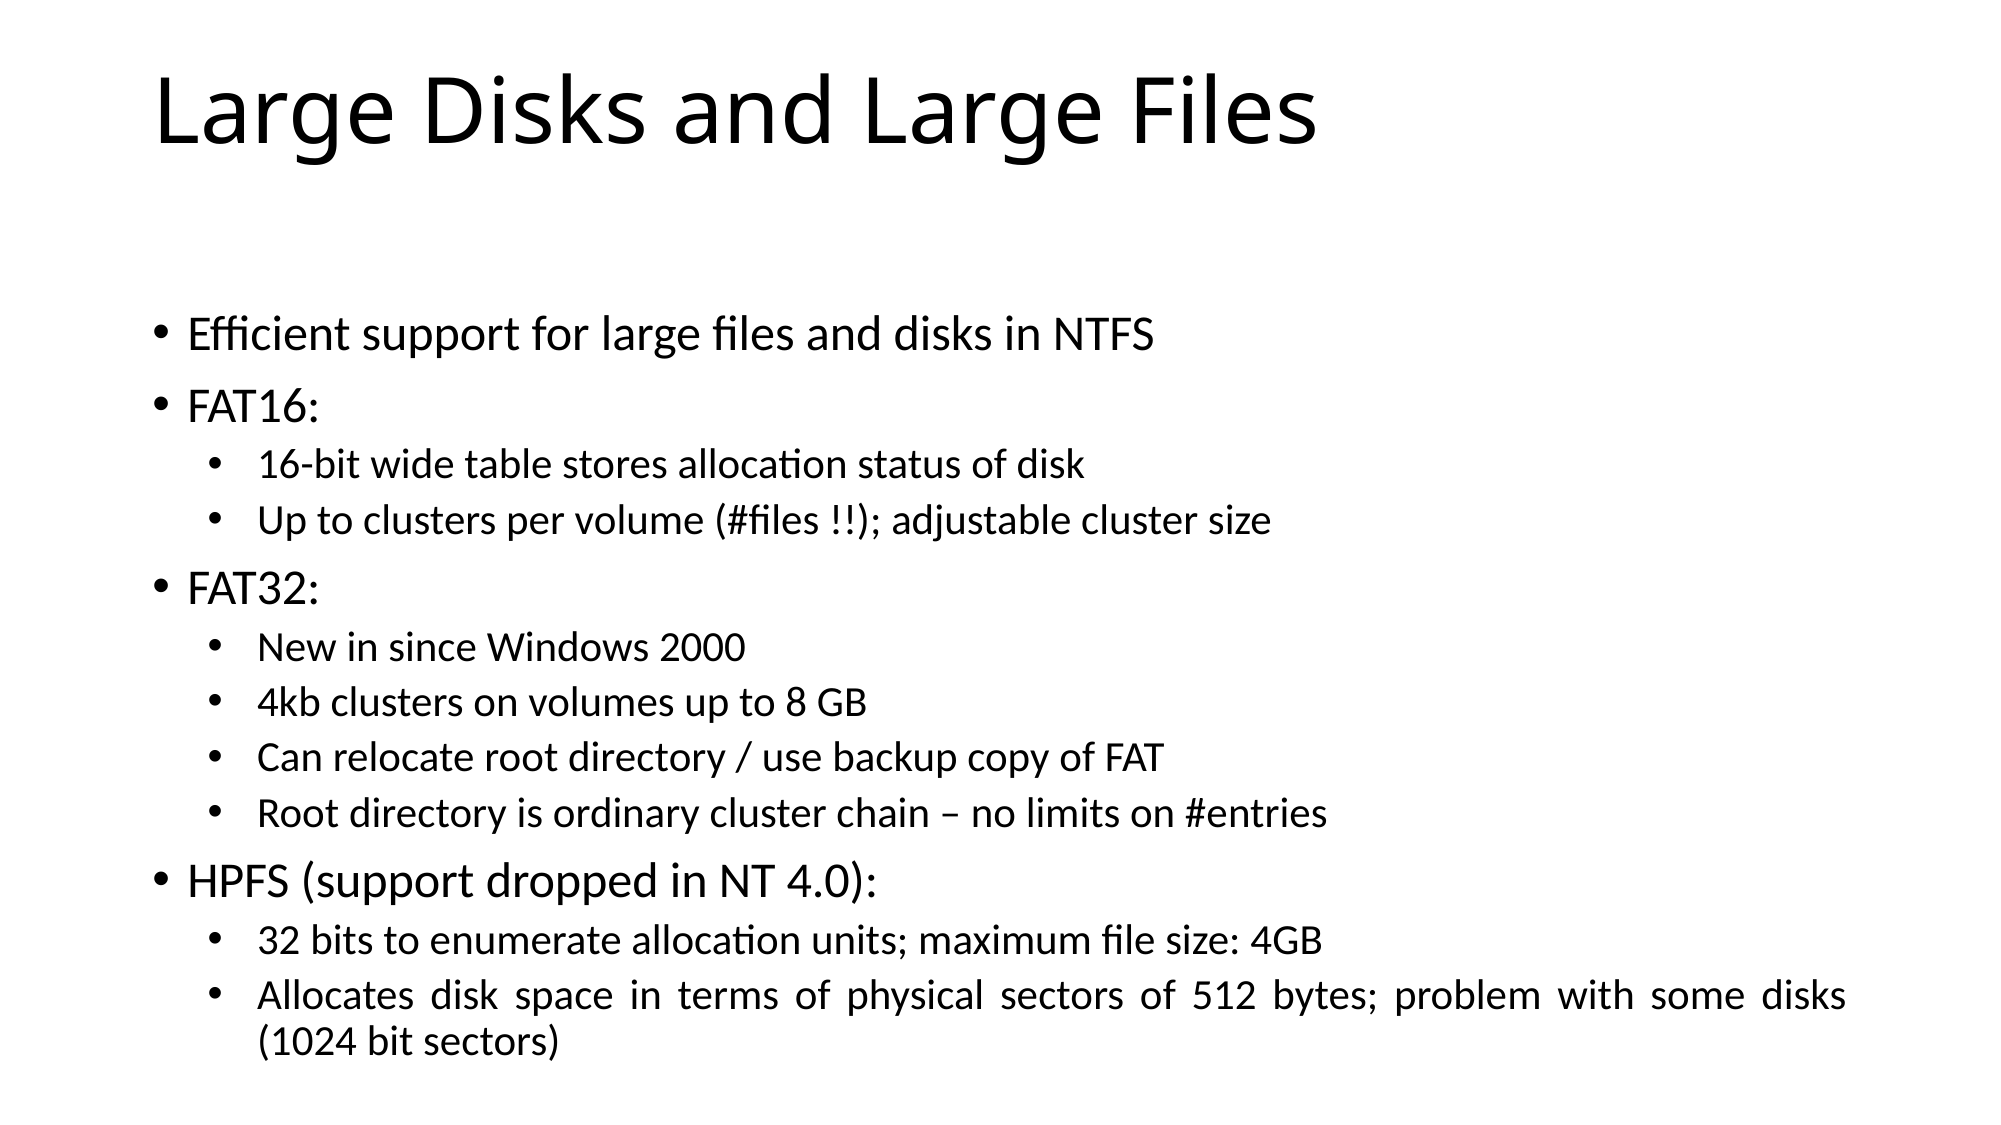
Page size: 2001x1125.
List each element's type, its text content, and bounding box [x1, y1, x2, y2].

list Efficient support for large files and disks in NTFS FAT16: 16-bit wide table stores allocation status of disk Up to clusters per volume (#files !!); adjustable cluster size FAT32: New in since Windows 2000 4kb clusters on volumes up to 8 GB Can relocate root directory / use backup copy of FAT Root directory is ordinary cluster chain – no limits on #entries HPFS (support dropped in NT 4.0): 32 bits to enumerate allocation units; maximum file size: 4GB Allocates disk space in terms of physical sectors of 512 bytes; problem with some disks (1024 bit sectors) [137, 299, 1863, 1080]
title Large Disks and Large Files [137, 59, 1863, 278]
